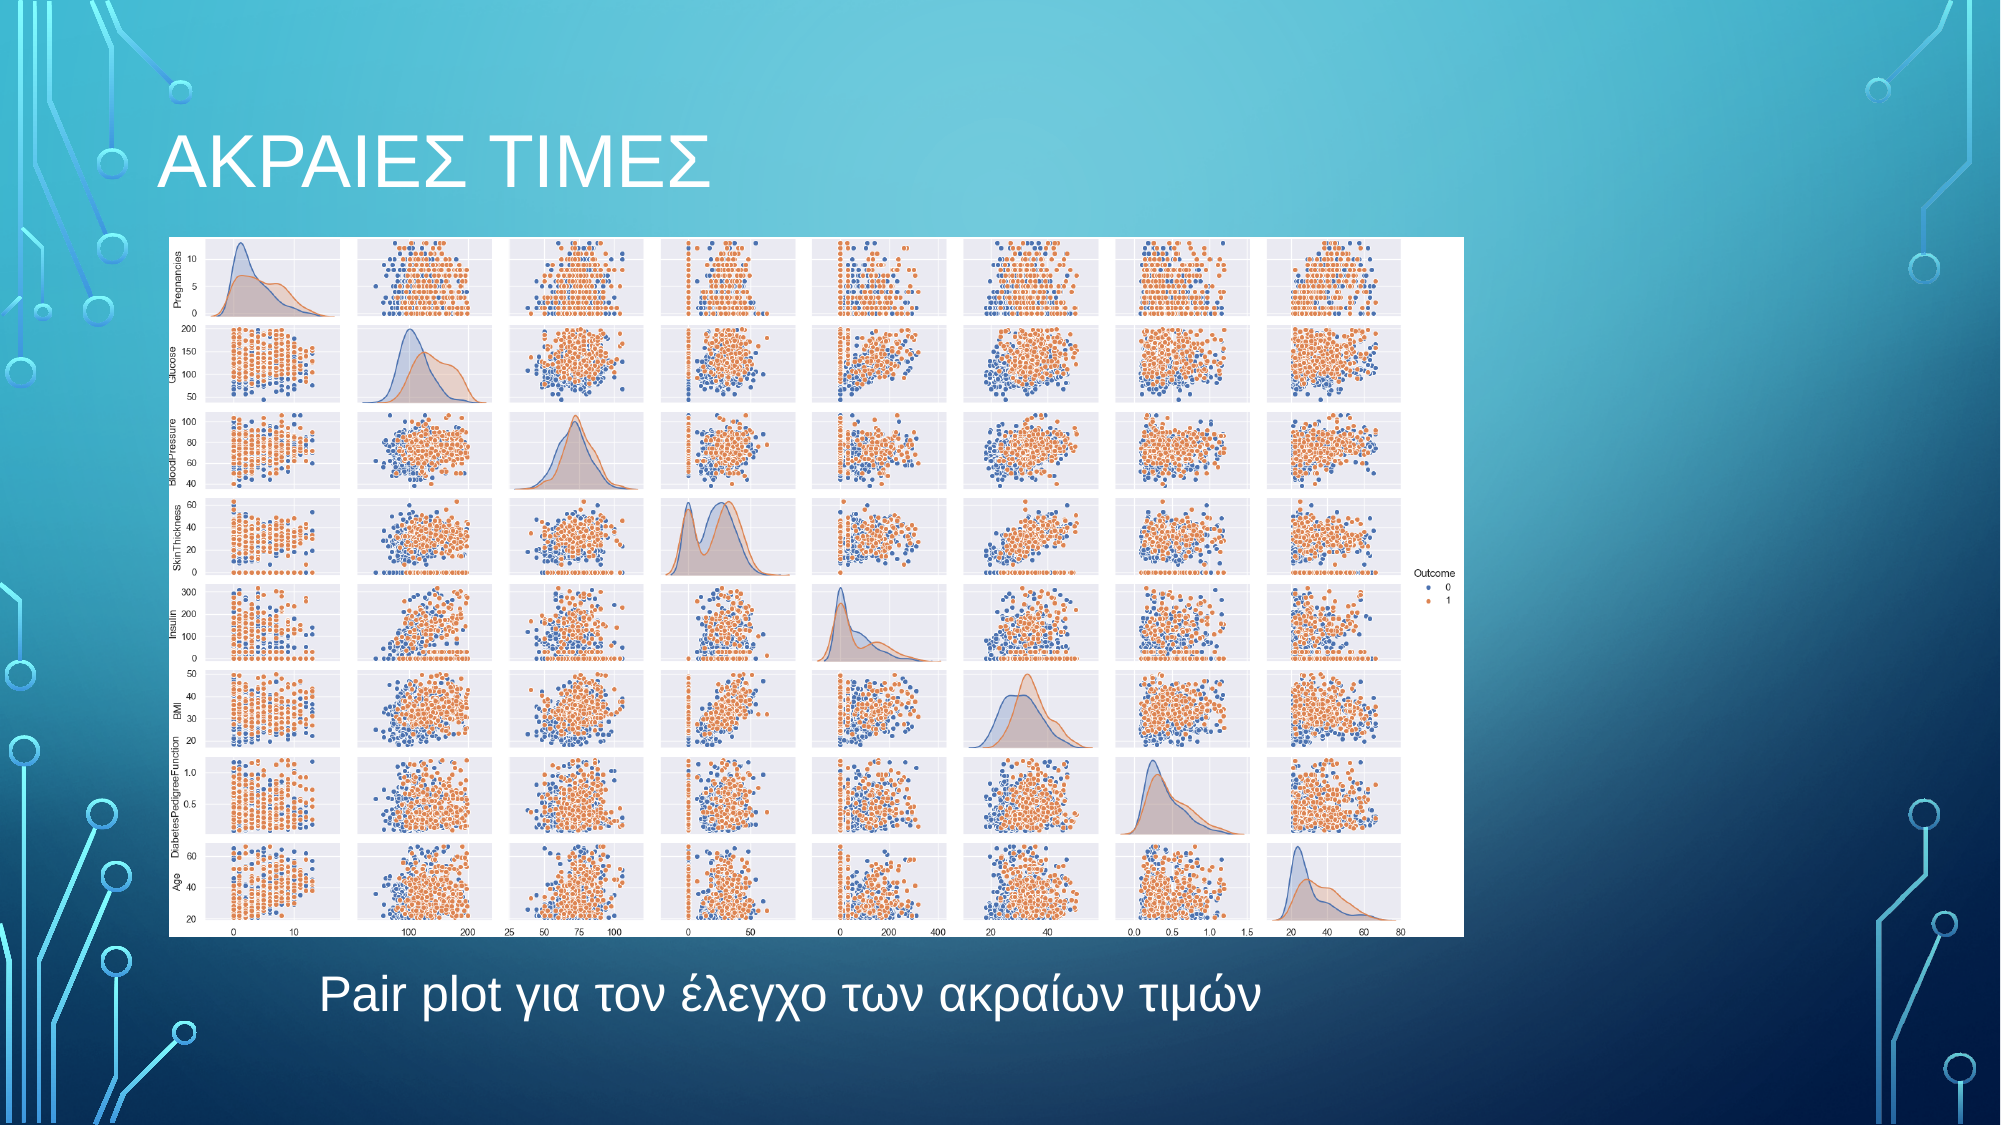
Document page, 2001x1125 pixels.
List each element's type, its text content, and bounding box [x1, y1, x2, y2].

text_box Pair plot για τον έλεγχο των ακραίων τιμών [303, 953, 1530, 1029]
title Ακραιεσ τιμεσ [142, 42, 1768, 285]
picture [168, 237, 1464, 937]
